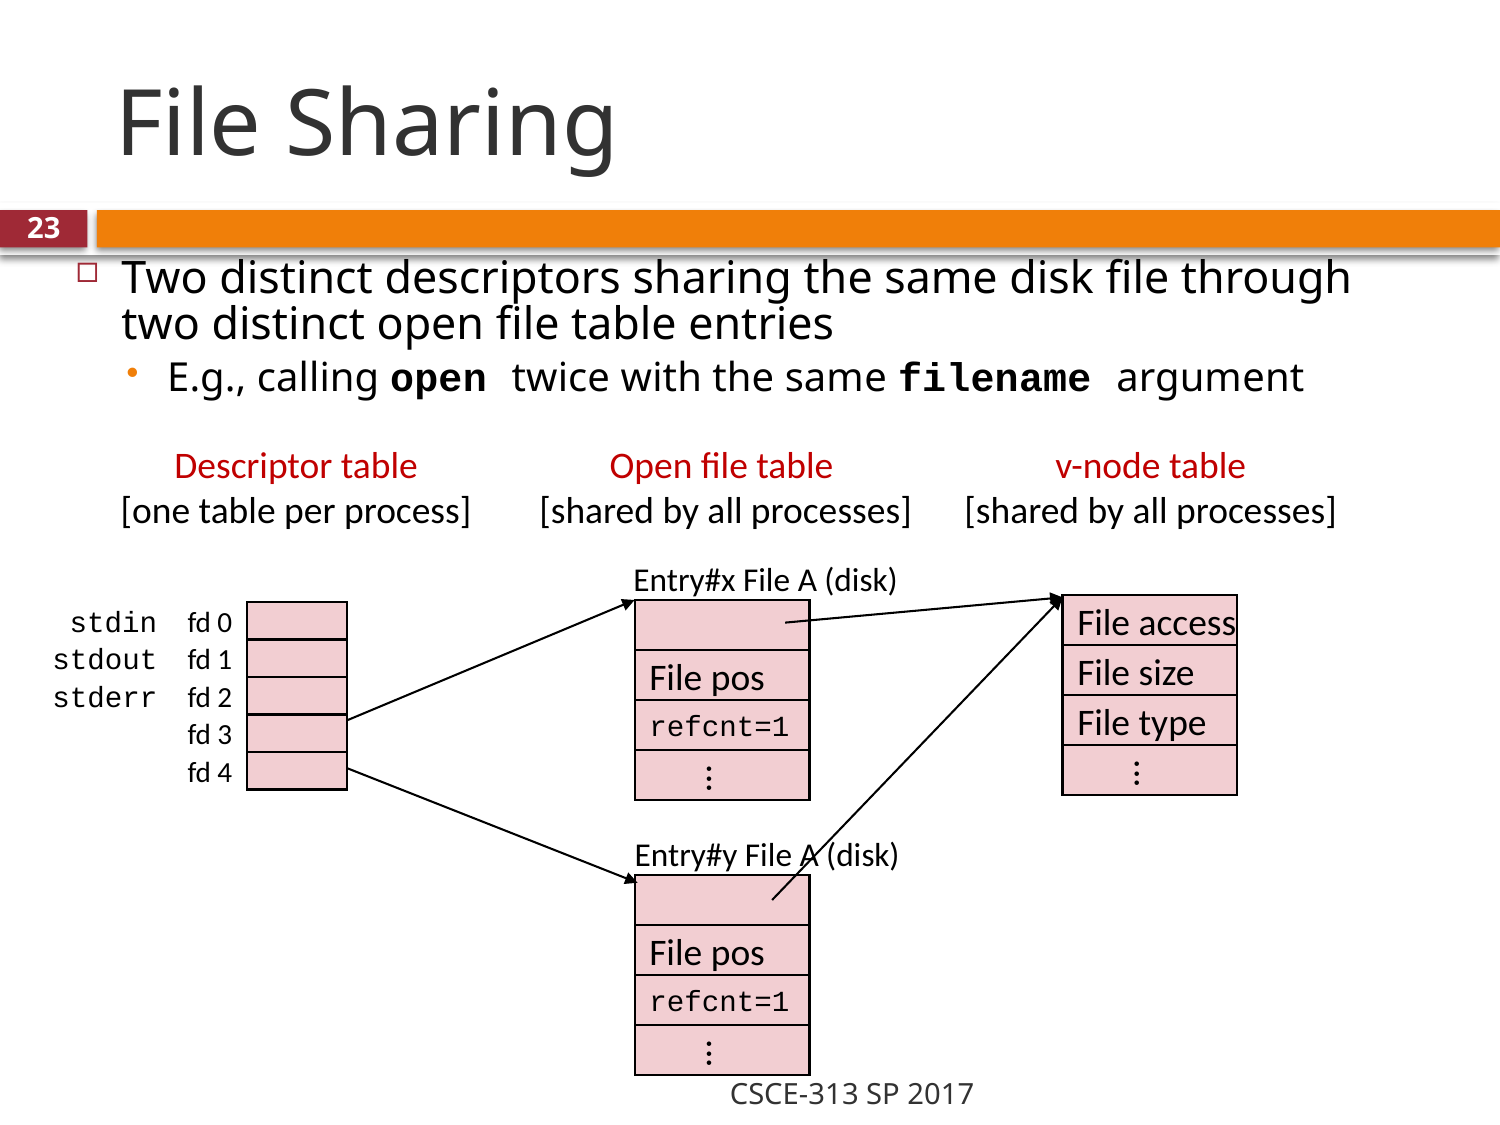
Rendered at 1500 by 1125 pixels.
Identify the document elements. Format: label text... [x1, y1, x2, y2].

text_box File size [1062, 645, 1238, 695]
text_box [623, 880, 638, 884]
text_box File pos [634, 925, 810, 975]
text_box stderr [37, 683, 173, 721]
text_box [347, 605, 631, 721]
text_box [772, 597, 1063, 901]
text_box Entry#y File A (disk) [793, 825, 915, 880]
text_box fd 3 [147, 714, 248, 752]
text_box ... [1062, 746, 1238, 796]
text_box fd 0 [173, 602, 248, 639]
text_box [248, 714, 348, 752]
footer CSCE-313 SP 2017 [99, 1065, 990, 1125]
text_box File type [1062, 695, 1238, 746]
slide_number 23 [0, 208, 88, 249]
text_box fd 4 [147, 752, 248, 790]
text_box refcnt=1 [634, 699, 810, 750]
text_box [634, 880, 810, 925]
text_box stdin [54, 595, 173, 646]
text_box fd 1 [173, 639, 248, 677]
text_box Entry#y File A (disk) [619, 825, 842, 880]
text_box stdout [37, 633, 173, 683]
text_box File access [1062, 595, 1238, 645]
text_box fd 2 [173, 677, 248, 714]
text_box Entry#x File A (disk) [618, 550, 913, 605]
text_box ... [634, 1025, 810, 1065]
text_box ... [634, 750, 810, 800]
text_box Descriptor table [one table per process] [105, 433, 487, 538]
text_box [785, 592, 1062, 623]
text_box [634, 605, 810, 650]
title File Sharing [100, 37, 1438, 200]
text_box [248, 639, 348, 677]
text_box [248, 602, 348, 639]
list Two distinct descriptors sharing the same disk file through two distinct open file table entries E.g., calling open twice with the same filename argument [60, 250, 1424, 438]
text_box refcnt=1 [634, 975, 810, 1025]
text_box Open file table [shared by all processes] [524, 433, 928, 538]
text_box [248, 677, 348, 714]
text_box v-node table [shared by all processes] [949, 433, 1353, 538]
text_box [248, 752, 348, 790]
text_box File pos [634, 650, 810, 699]
